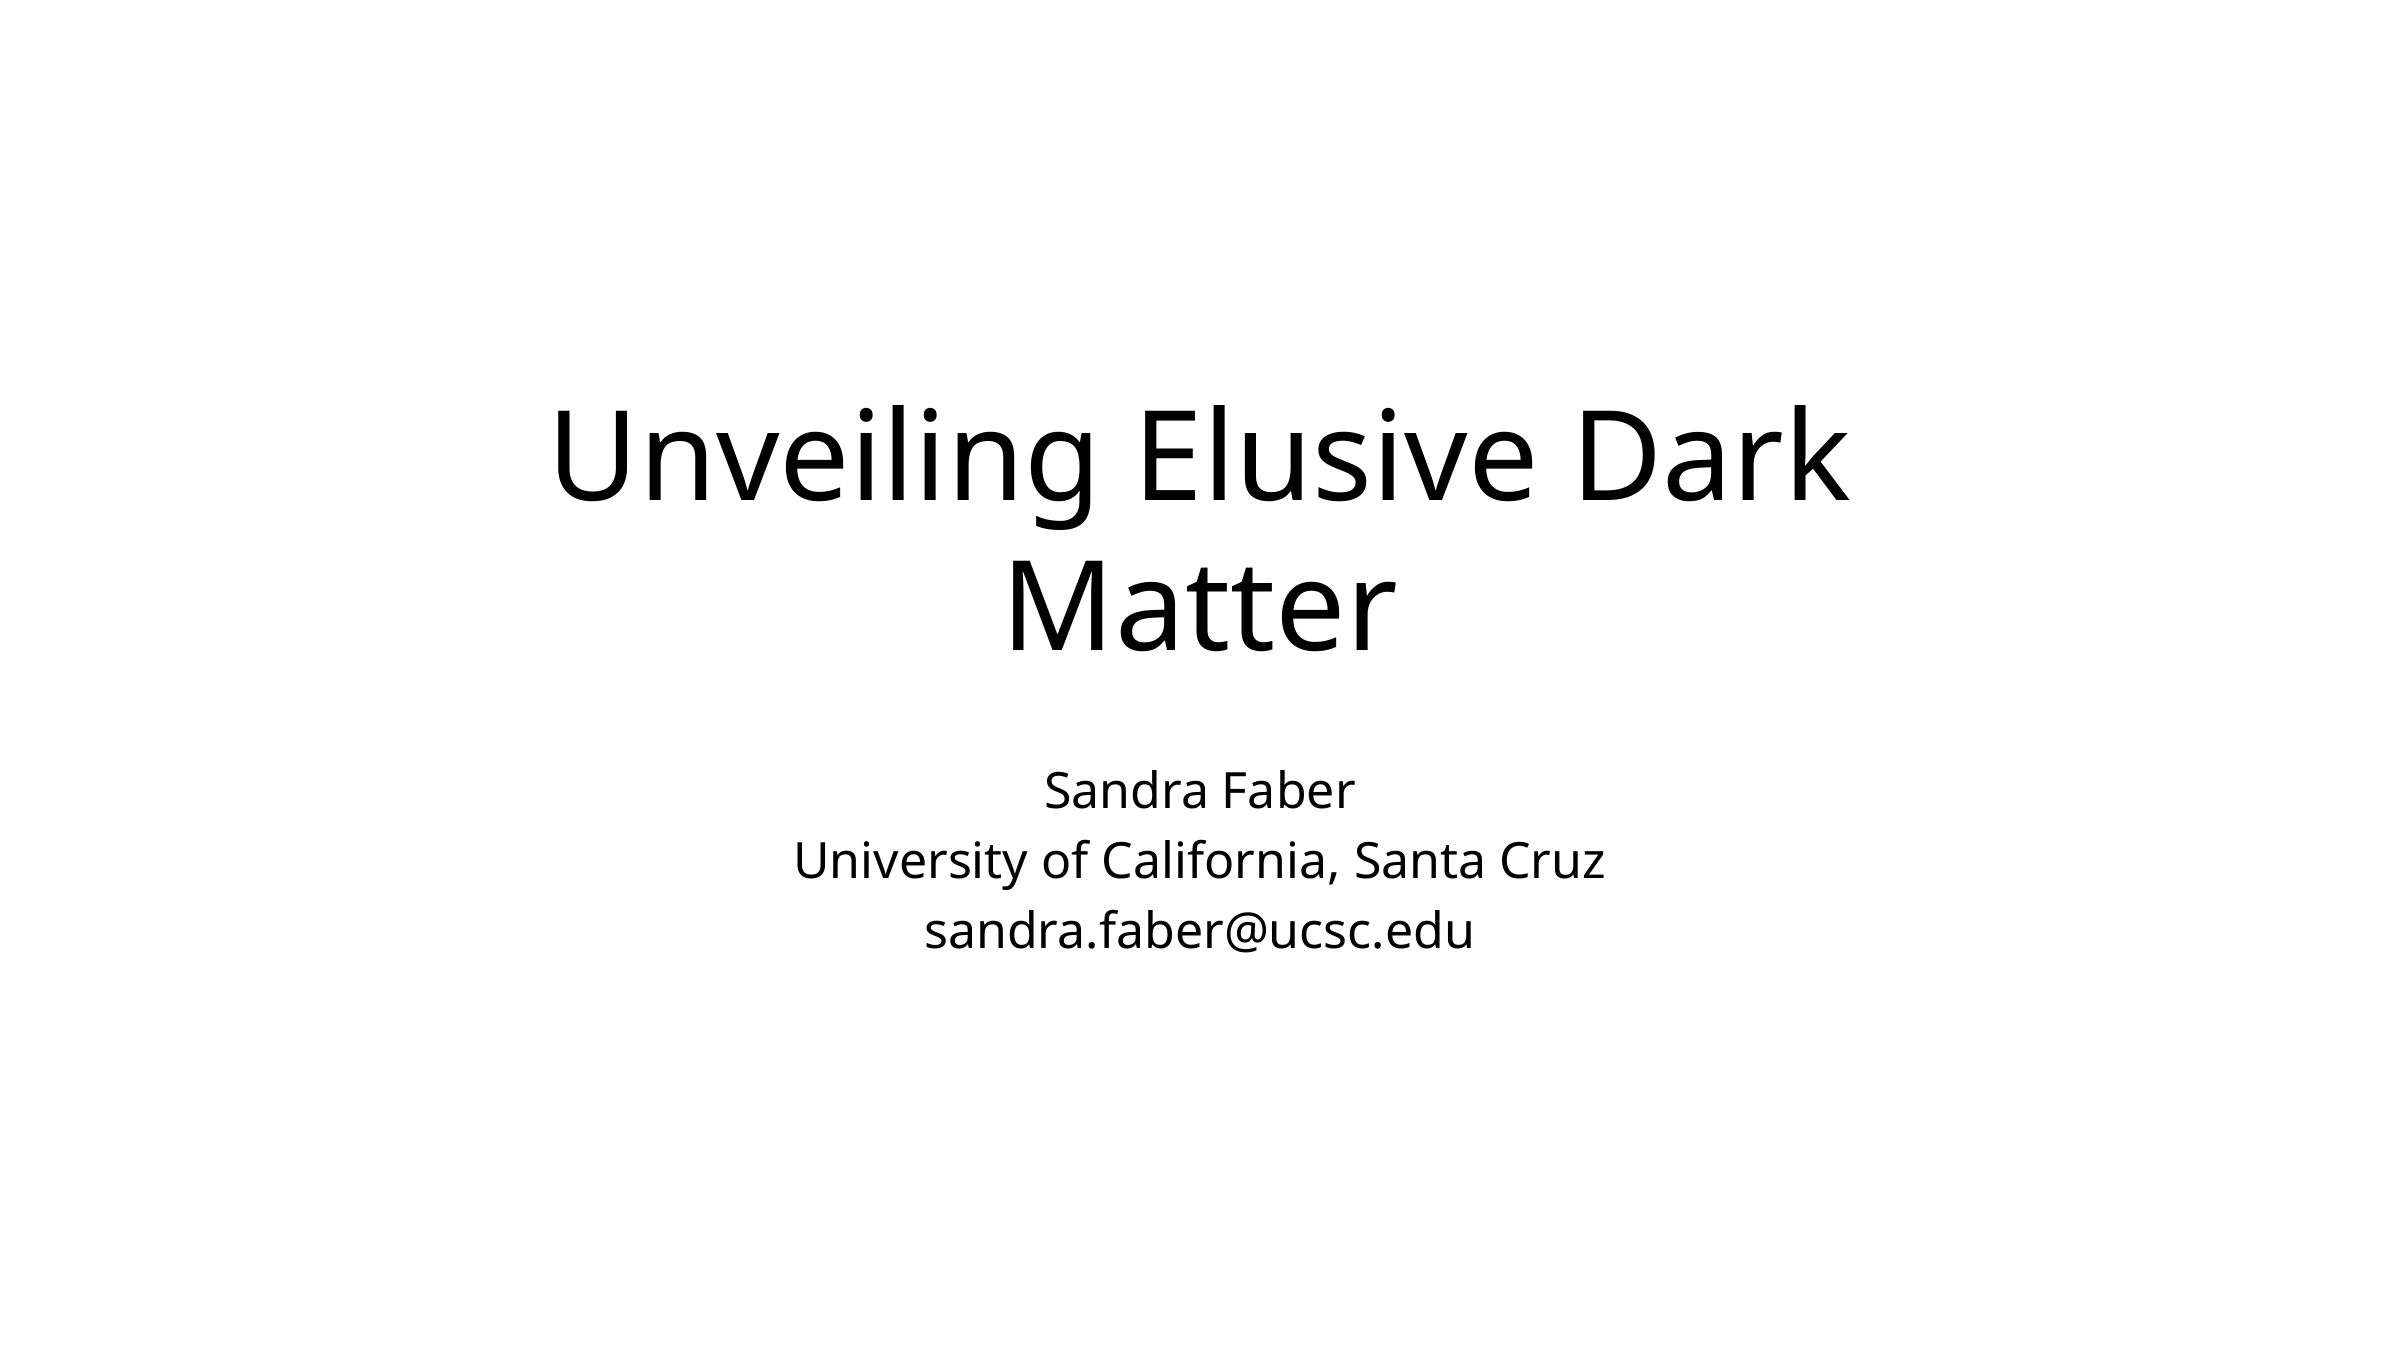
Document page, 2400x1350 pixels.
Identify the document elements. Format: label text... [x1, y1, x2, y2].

subtitle Sandra Faber University of California, Santa Cruz sandra.faber@ucsc.edu [450, 750, 1950, 1023]
title Unveiling Elusive Dark Matter [450, 329, 1950, 721]
